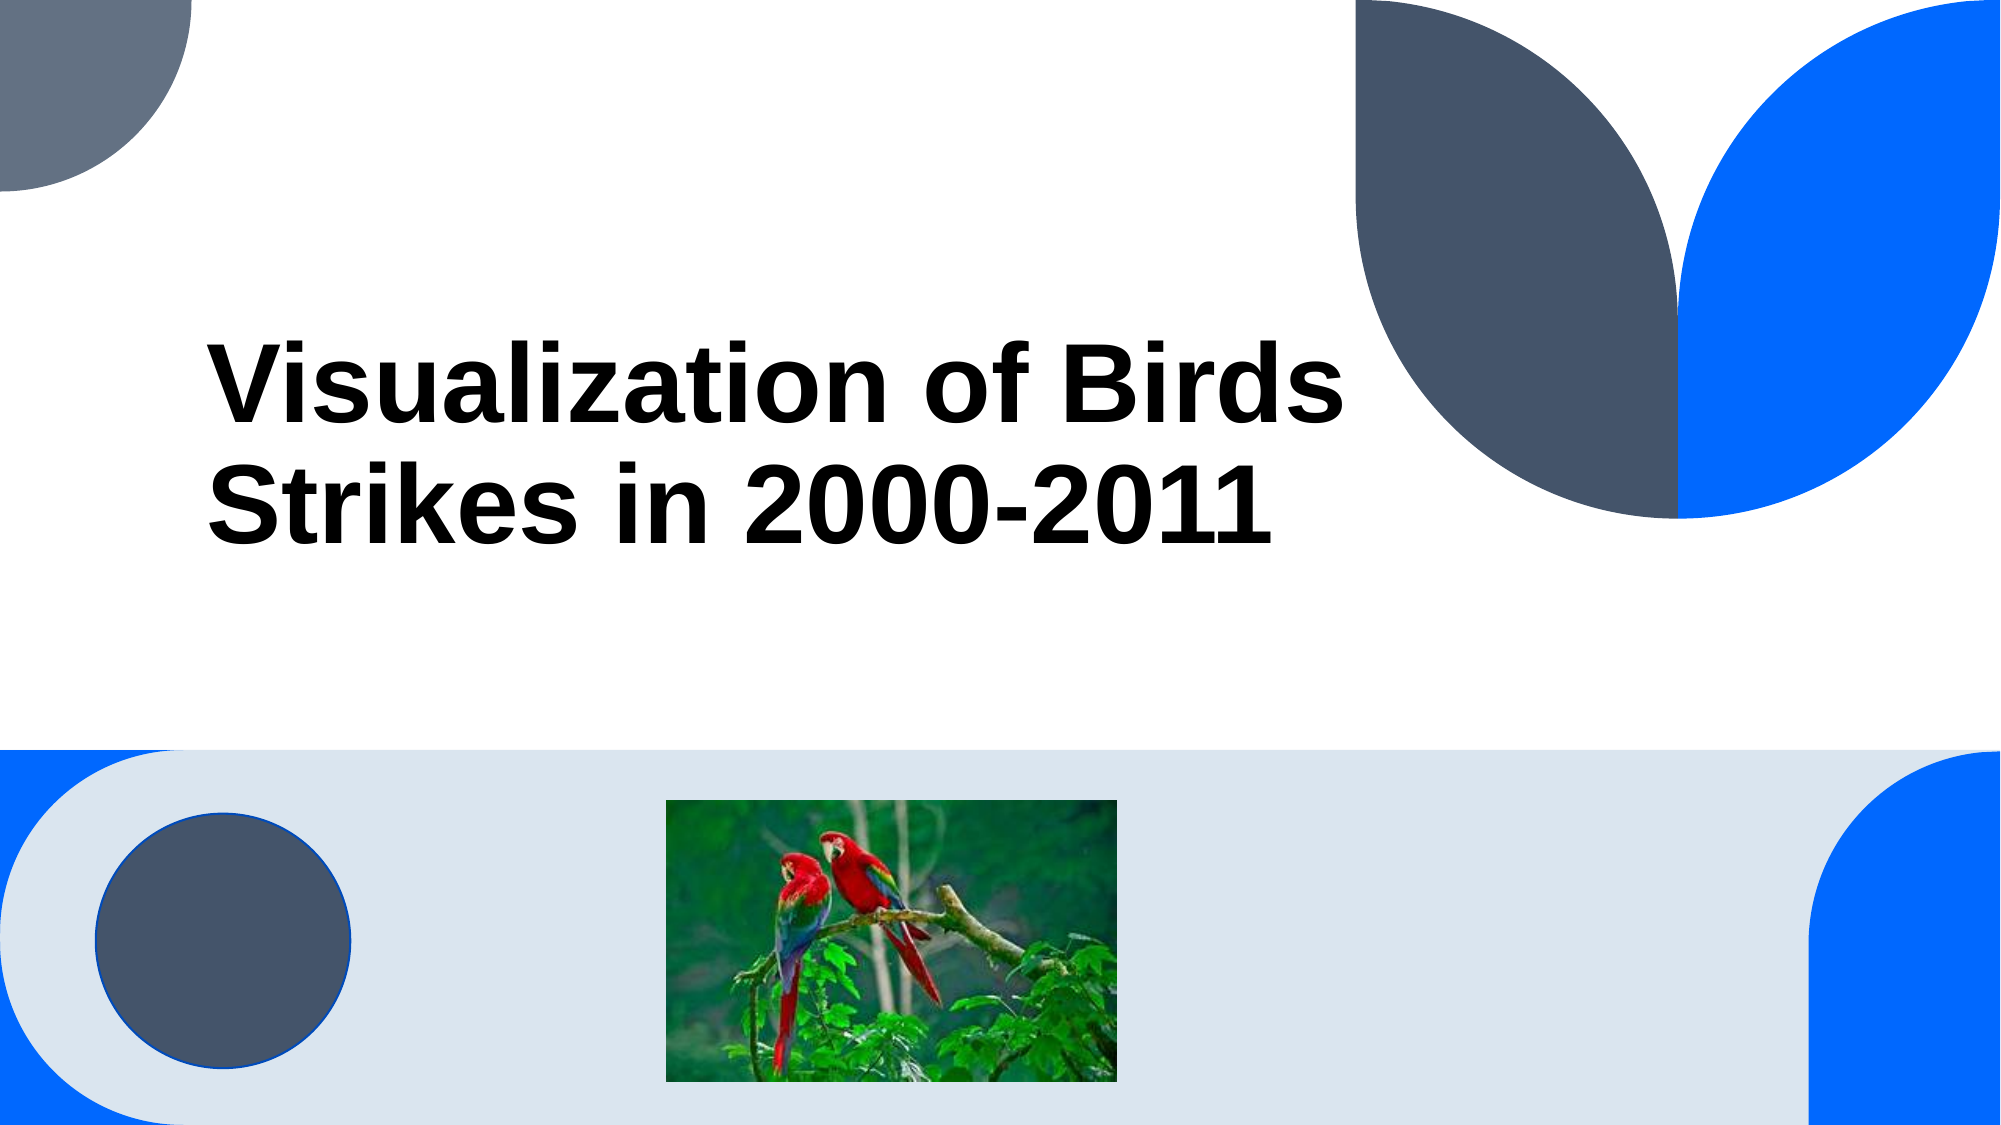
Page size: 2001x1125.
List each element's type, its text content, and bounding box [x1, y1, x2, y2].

title Visualization of Birds Strikes in 2000-2011 [191, 184, 1486, 576]
picture [666, 799, 1118, 1082]
